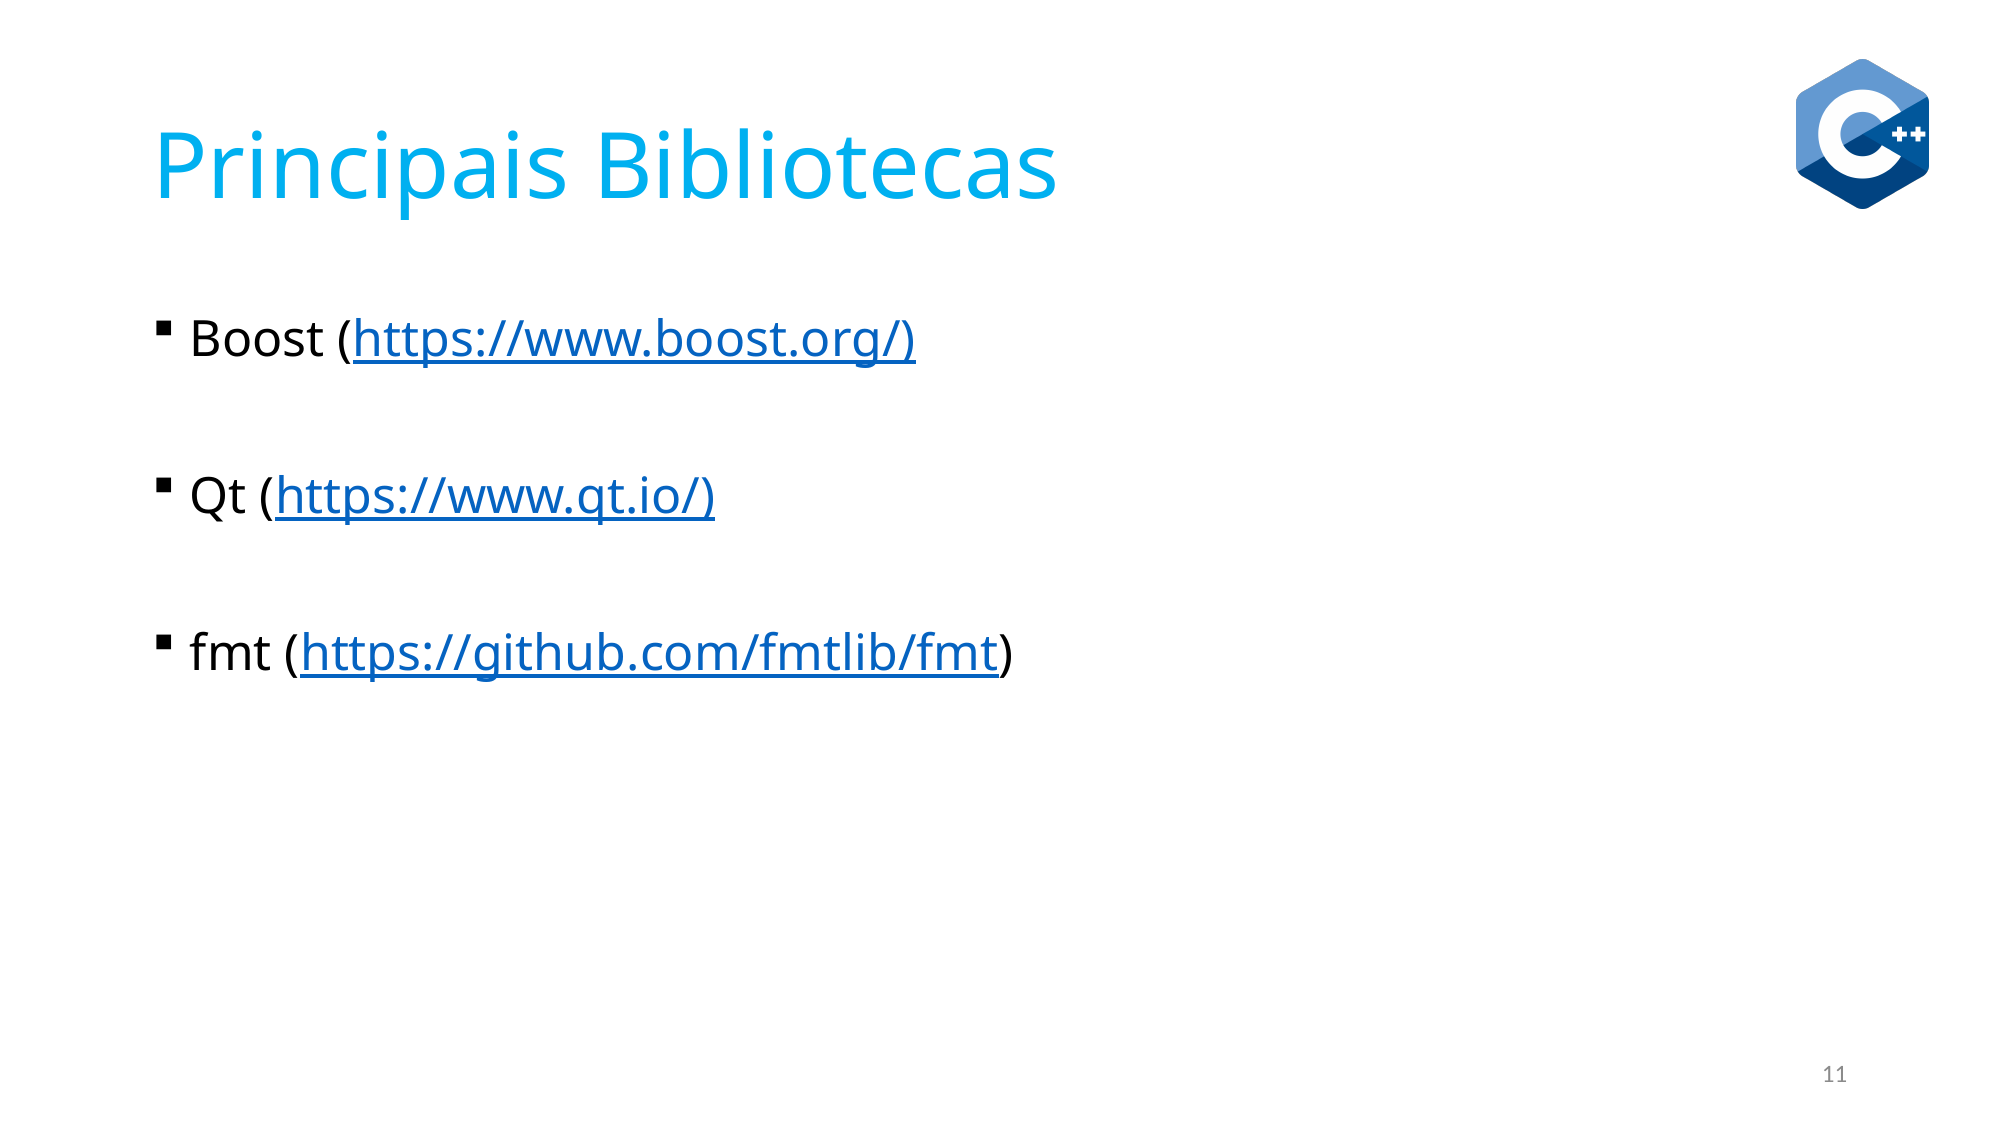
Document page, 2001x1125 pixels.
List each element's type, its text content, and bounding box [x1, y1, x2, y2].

title Principais Bibliotecas [137, 59, 1863, 278]
slide_number 11 [1412, 1042, 1863, 1103]
picture [1796, 59, 1929, 209]
list Boost (https://www.boost.org/) Qt (https://www.qt.io/) fmt (https://github.com/fmtlib/fmt) [137, 299, 1863, 1014]
